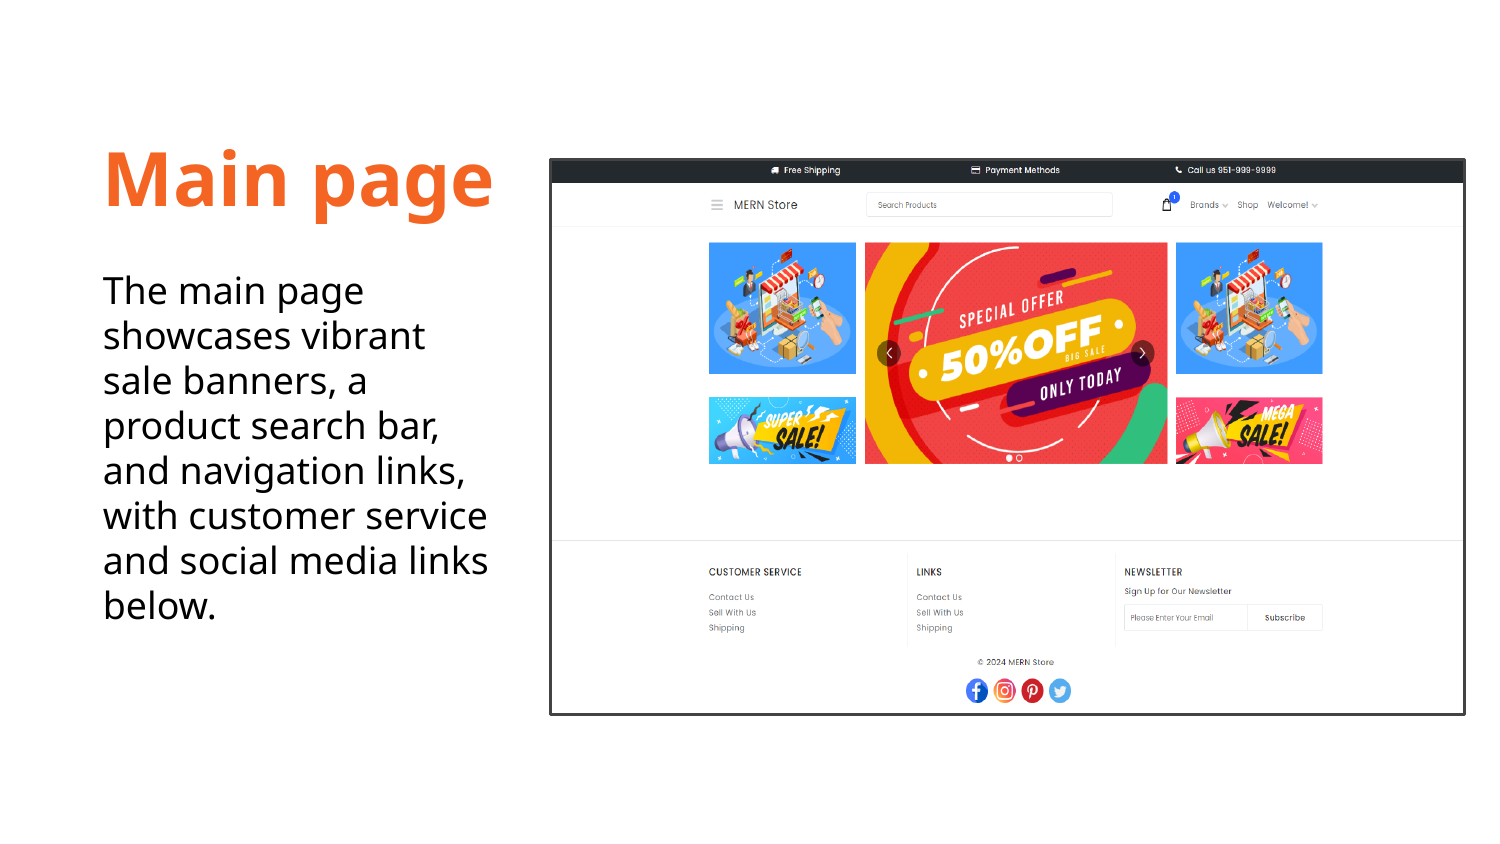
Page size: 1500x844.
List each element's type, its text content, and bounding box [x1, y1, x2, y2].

text_box The main page showcases vibrant sale banners, a product search bar, and navigation links, with customer service and social media links below. [87, 251, 514, 642]
title Main page [87, 116, 941, 243]
picture [551, 160, 1464, 714]
